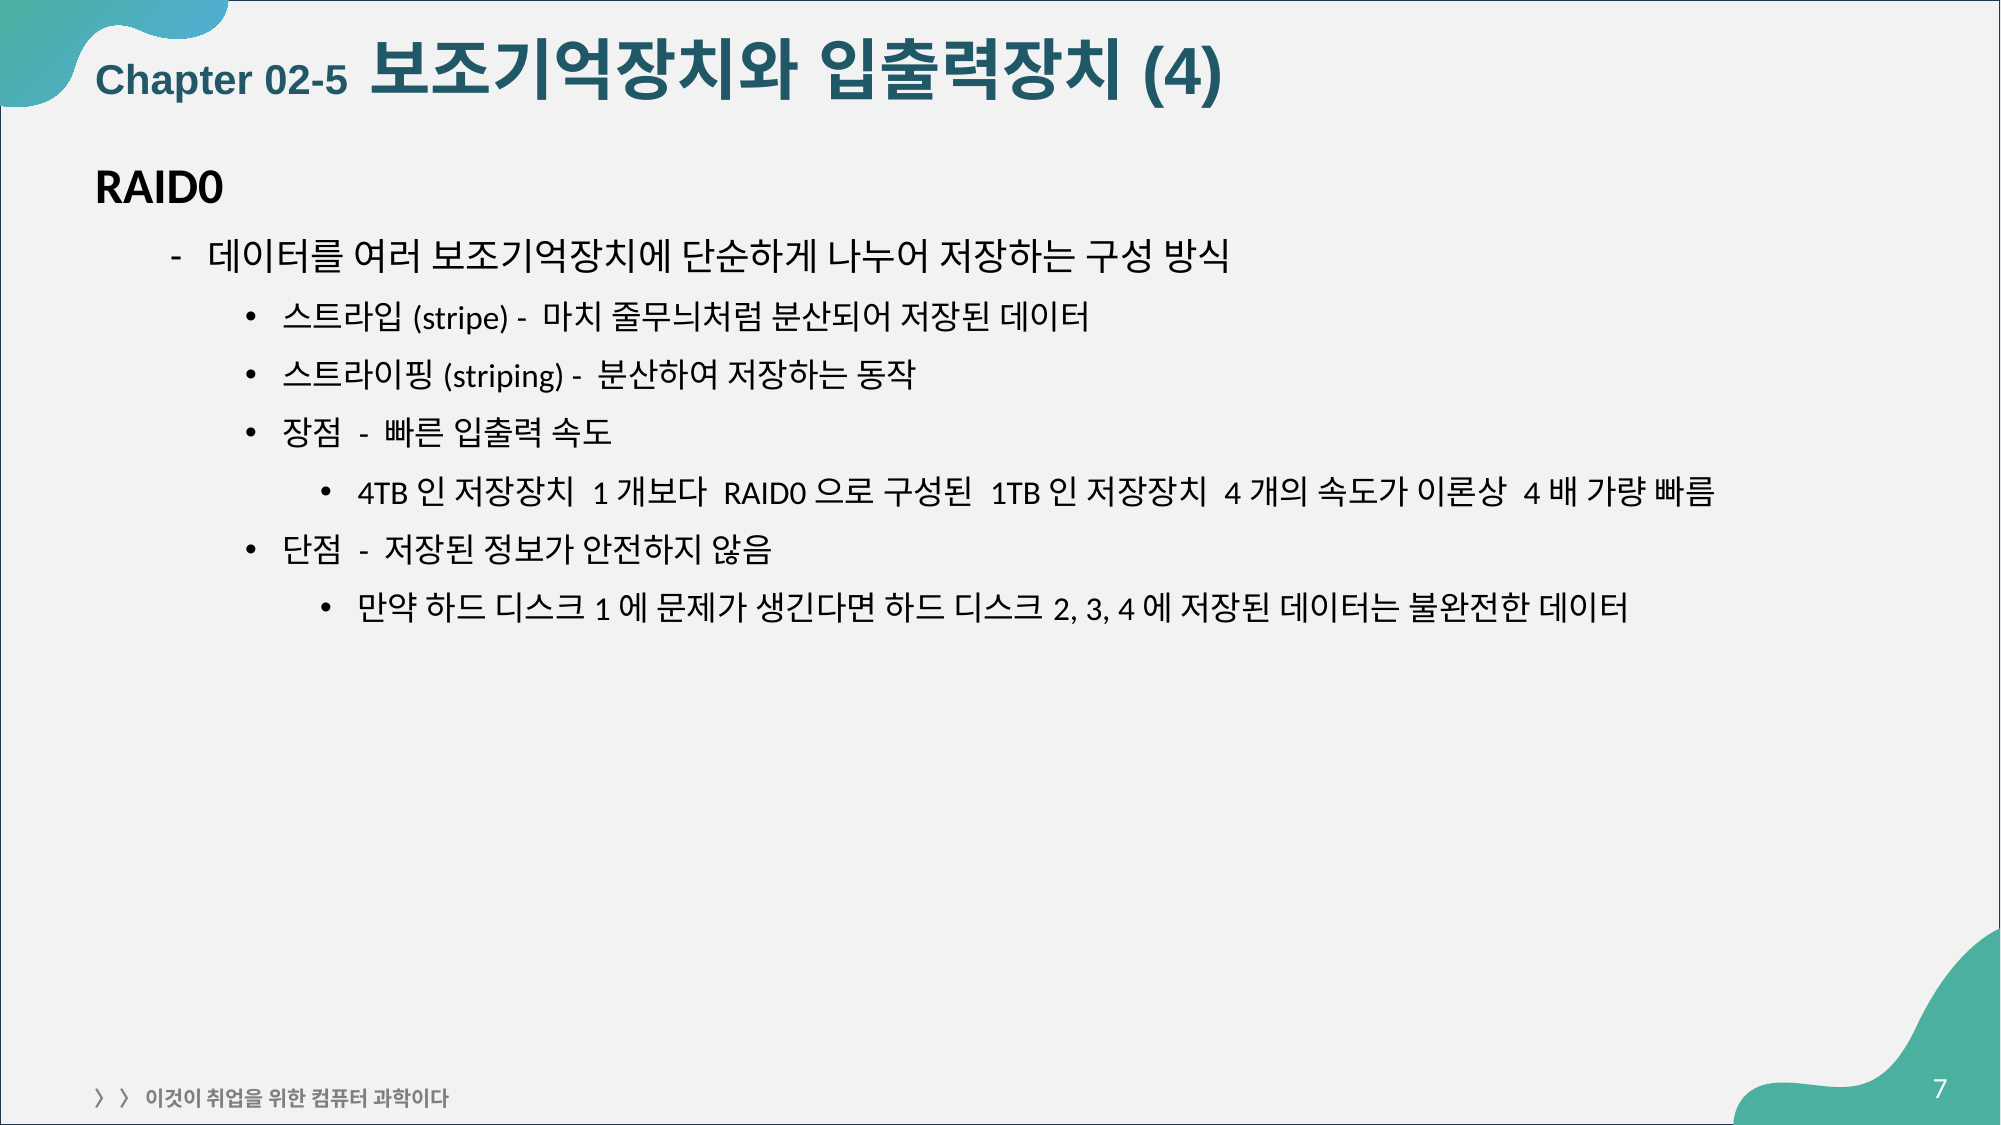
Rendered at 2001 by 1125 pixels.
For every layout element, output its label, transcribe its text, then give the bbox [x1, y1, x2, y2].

list RAID0 데이터를 여러 보조기억장치에 단순하게 나누어 저장하는 구성 방식 스트라입(stripe) - 마치 줄무늬처럼 분산되어 저장된 데이터 스트라이핑(striping) - 분산하여 저장하는 동작 장점 - 빠른 입출력 속도 4TB인 저장장치 1개보다 RAID0으로 구성된 1TB인 저장장치 4개의 속도가 이론상 4배 가량 빠름 단점 - 저장된 정보가 안전하지 않음 만약 하드 디스크1에 문제가 생긴다면 하드 디스크2, 3, 4에 저장된 데이터는 불완전한 데이터 [79, 133, 1931, 1035]
footer 〉 〉 이것이 취업을 위한 컴퓨터 과학이다 [79, 1078, 755, 1114]
slide_number ‹#› [1917, 1061, 1984, 1122]
title Chapter 02-5 보조기억장치와 입출력장치(4) [79, 17, 1931, 128]
